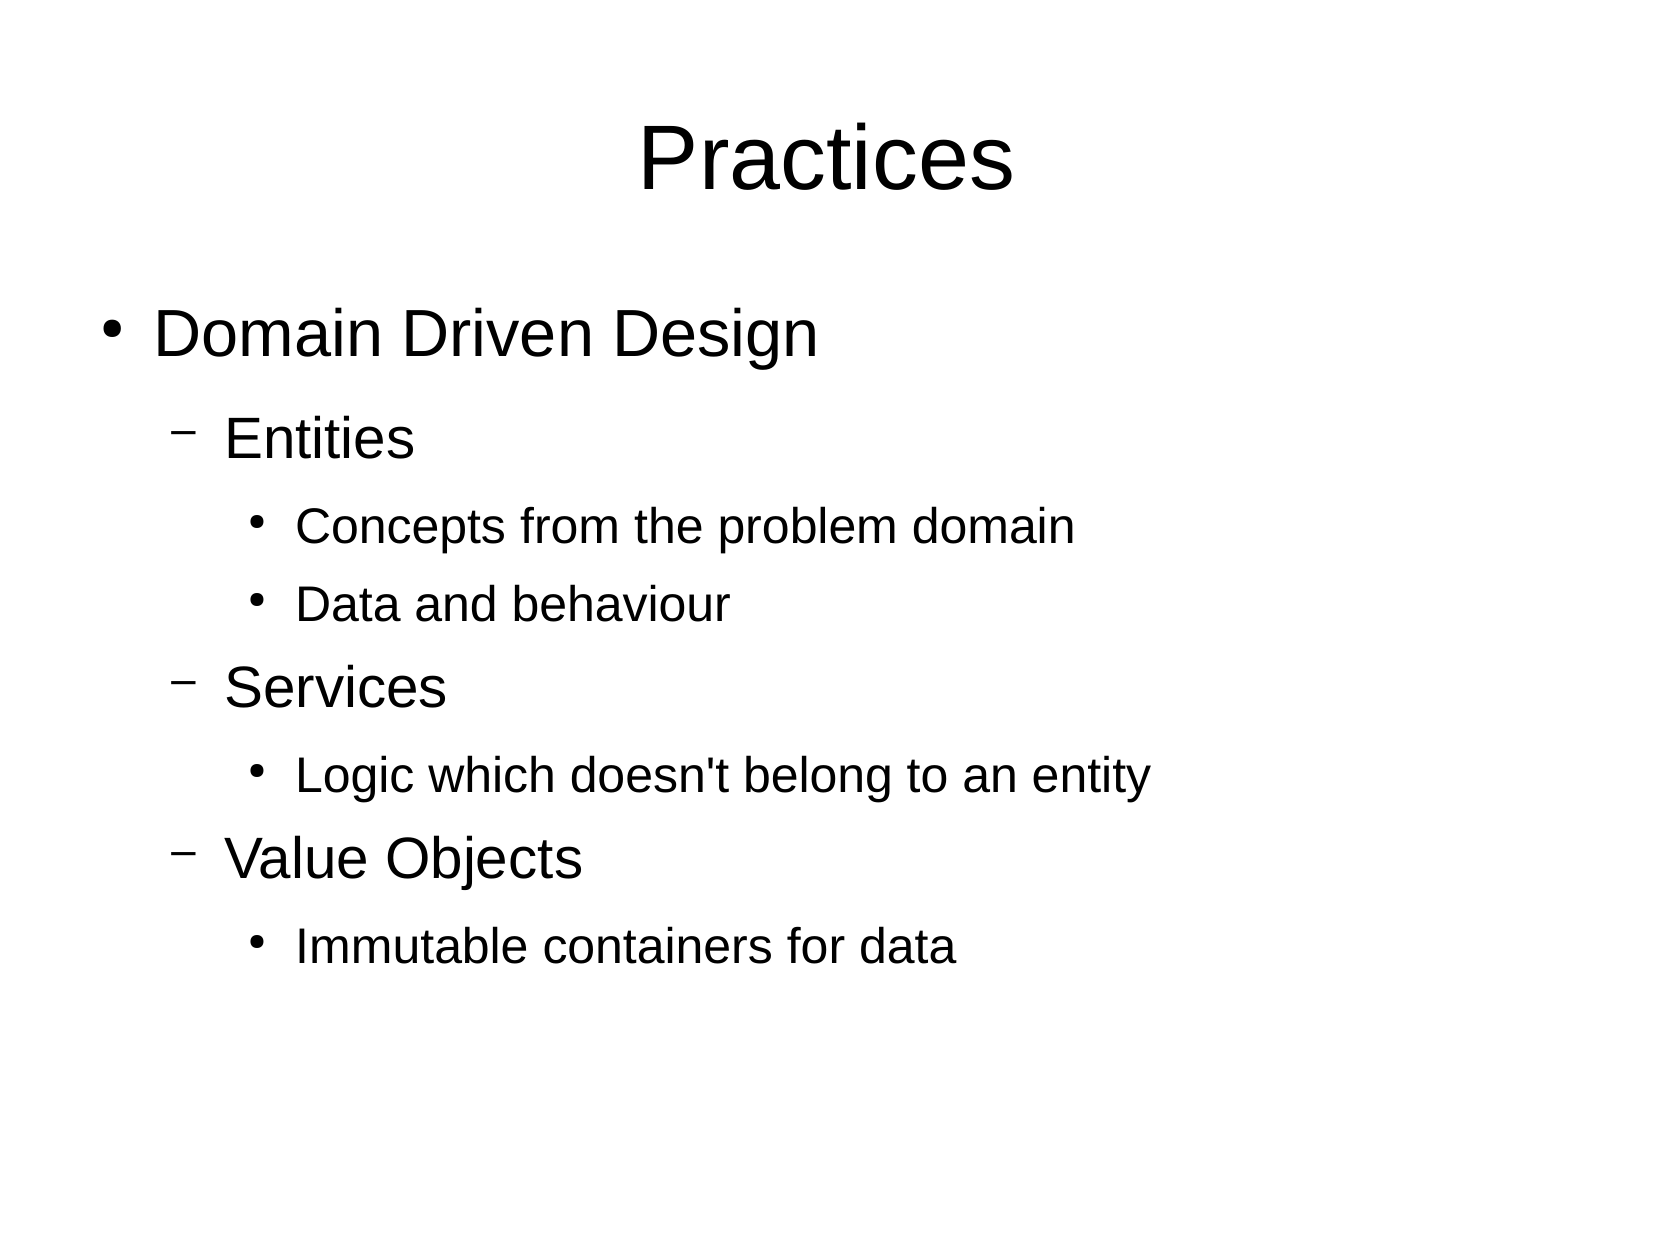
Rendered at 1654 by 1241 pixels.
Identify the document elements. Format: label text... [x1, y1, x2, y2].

list Domain Driven Design Entities Concepts from the problem domain Data and behaviour Services Logic which doesn't belong to an entity Value Objects Immutable containers for data [82, 290, 1538, 1010]
title Practices [82, 49, 1571, 257]
